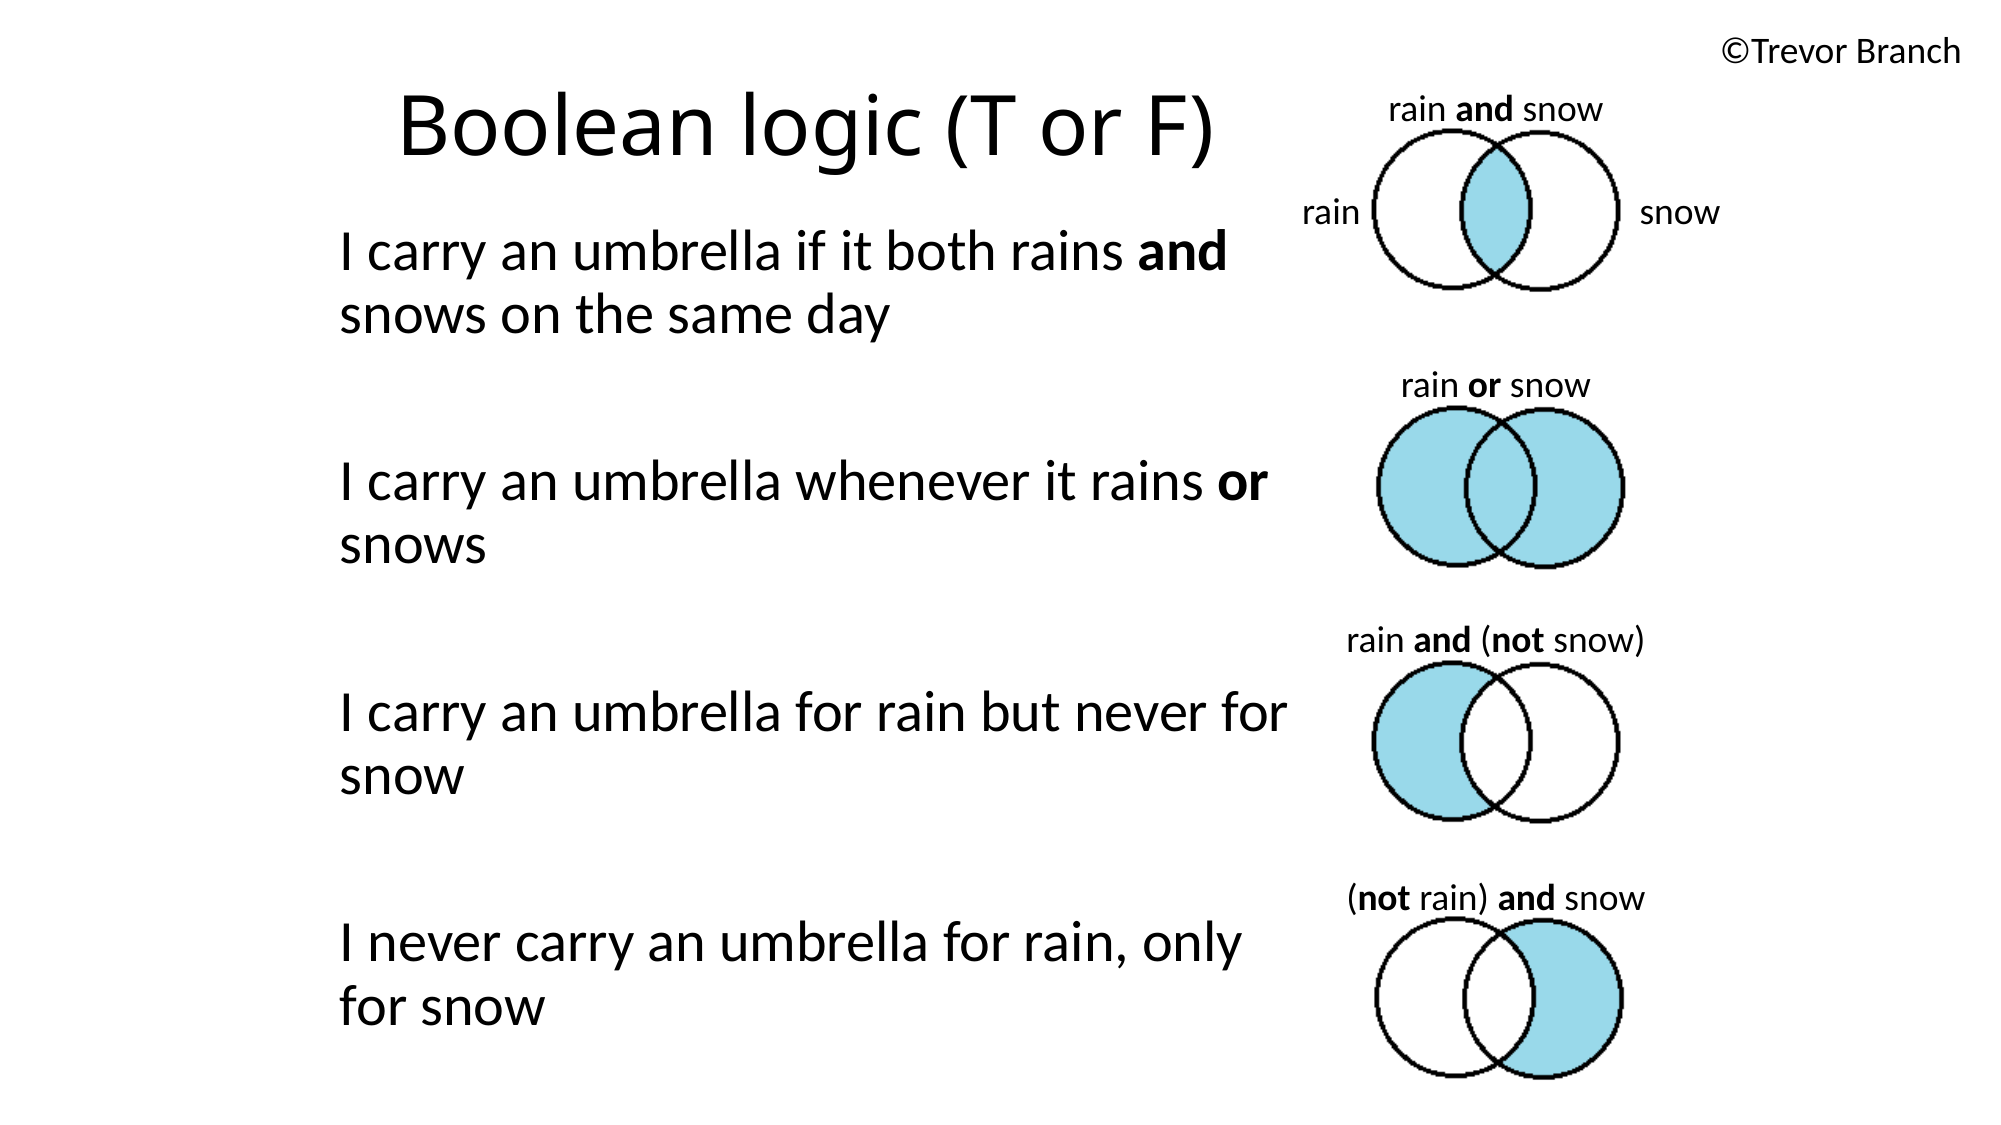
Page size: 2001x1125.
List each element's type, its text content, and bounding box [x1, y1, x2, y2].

picture [1349, 110, 1652, 314]
text_box rain or snow [1386, 353, 1606, 387]
text_box (not rain) and snow [1331, 865, 1661, 926]
text_box rain and (not snow) [1331, 607, 1661, 668]
text_box snow [1652, 179, 1736, 240]
text_box rain [1287, 179, 1349, 240]
picture [1353, 387, 1649, 593]
text_box Boolean logic (T or F) [324, 45, 1287, 200]
text_box rain and snow [1373, 76, 1619, 110]
picture [1359, 912, 1643, 1113]
text_box ©Trevor Branch [1705, 18, 1977, 79]
picture [1339, 642, 1663, 855]
list I carry an umbrella if it both rains and snows on the same day I carry an umbrella whenever it rains or snows I carry an umbrella for rain but never for snow I never carry an umbrella for rain, only for snow [324, 212, 1313, 1050]
